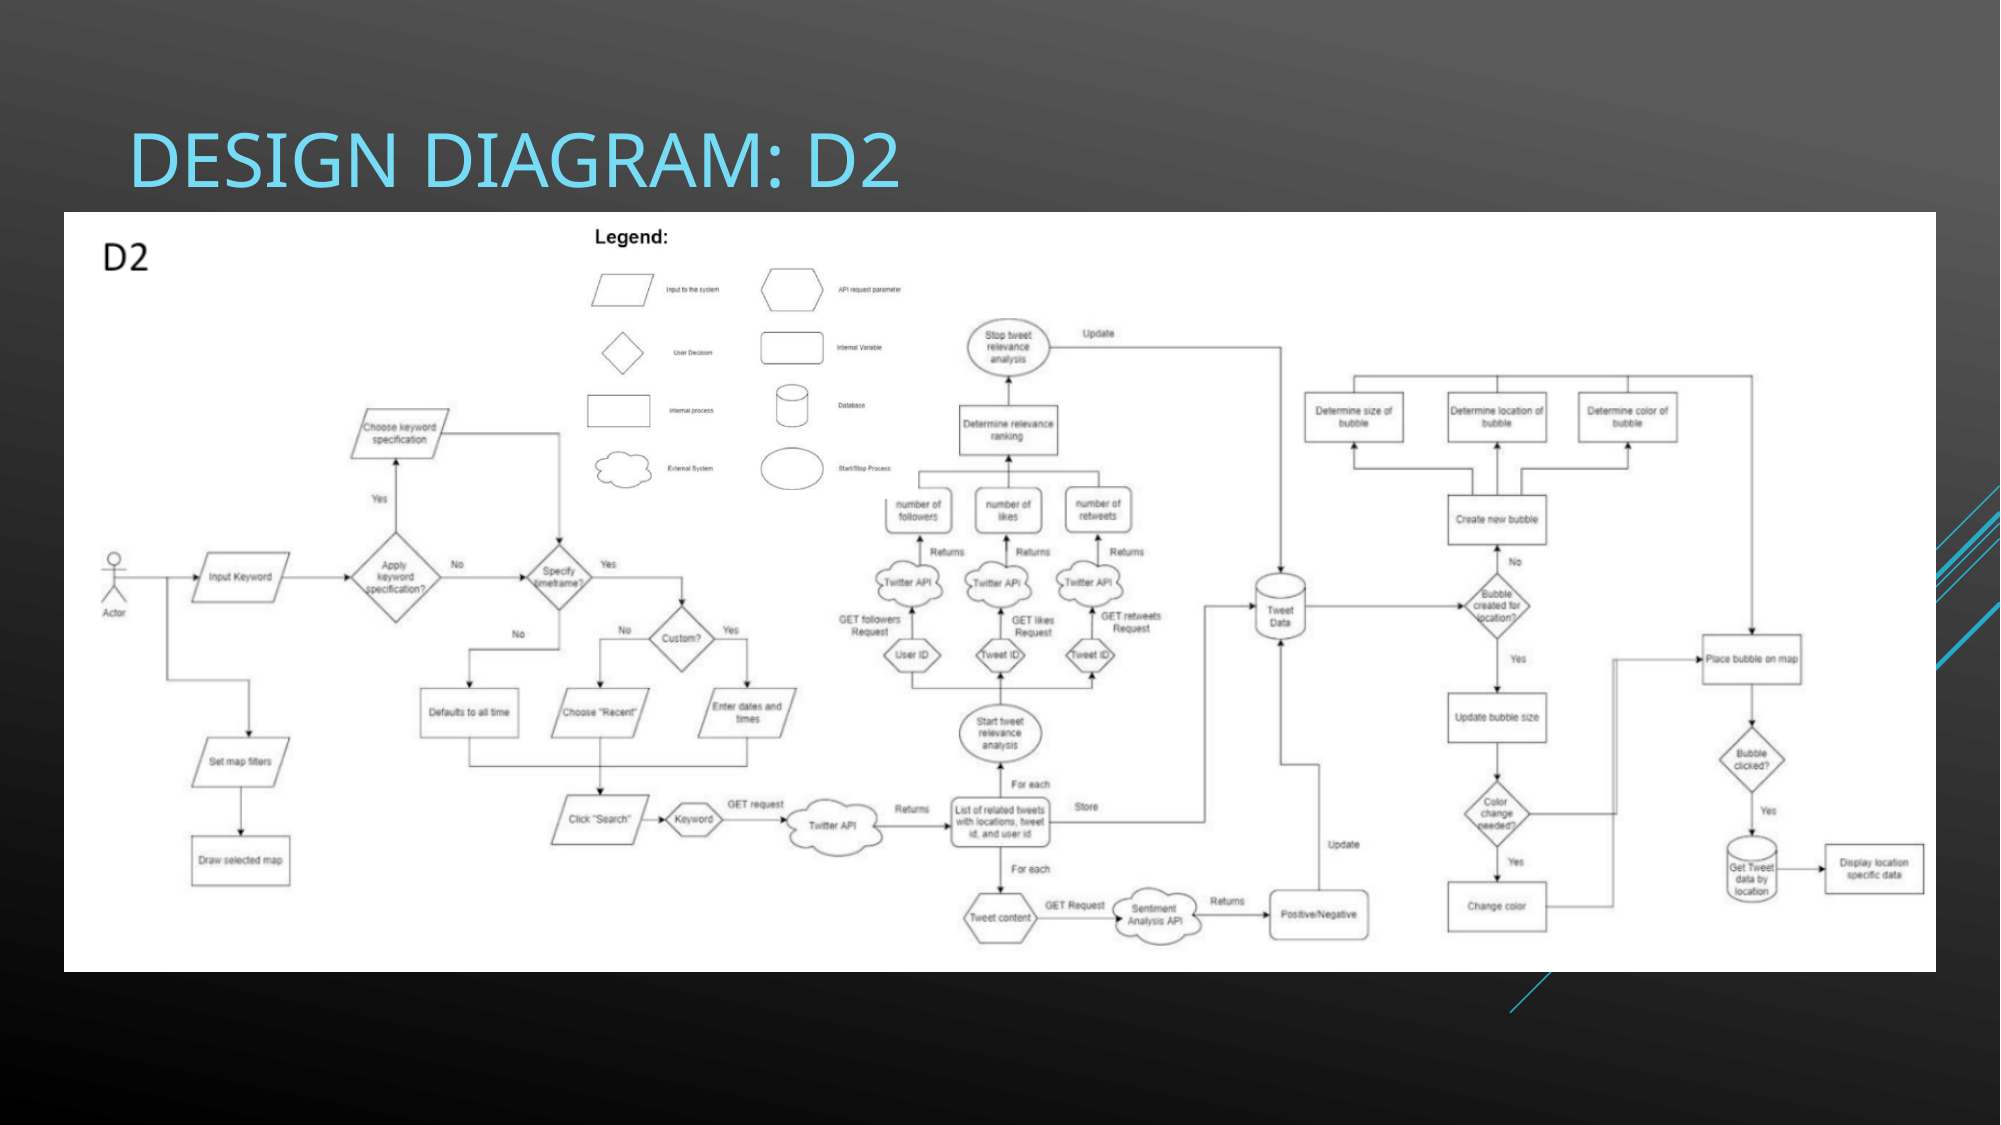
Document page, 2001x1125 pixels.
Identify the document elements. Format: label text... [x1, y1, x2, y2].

picture [64, 212, 1936, 973]
text_box Design Diagram: D2 [112, 33, 1513, 212]
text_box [1510, 485, 2000, 1013]
text_box [0, 0, 2000, 1125]
